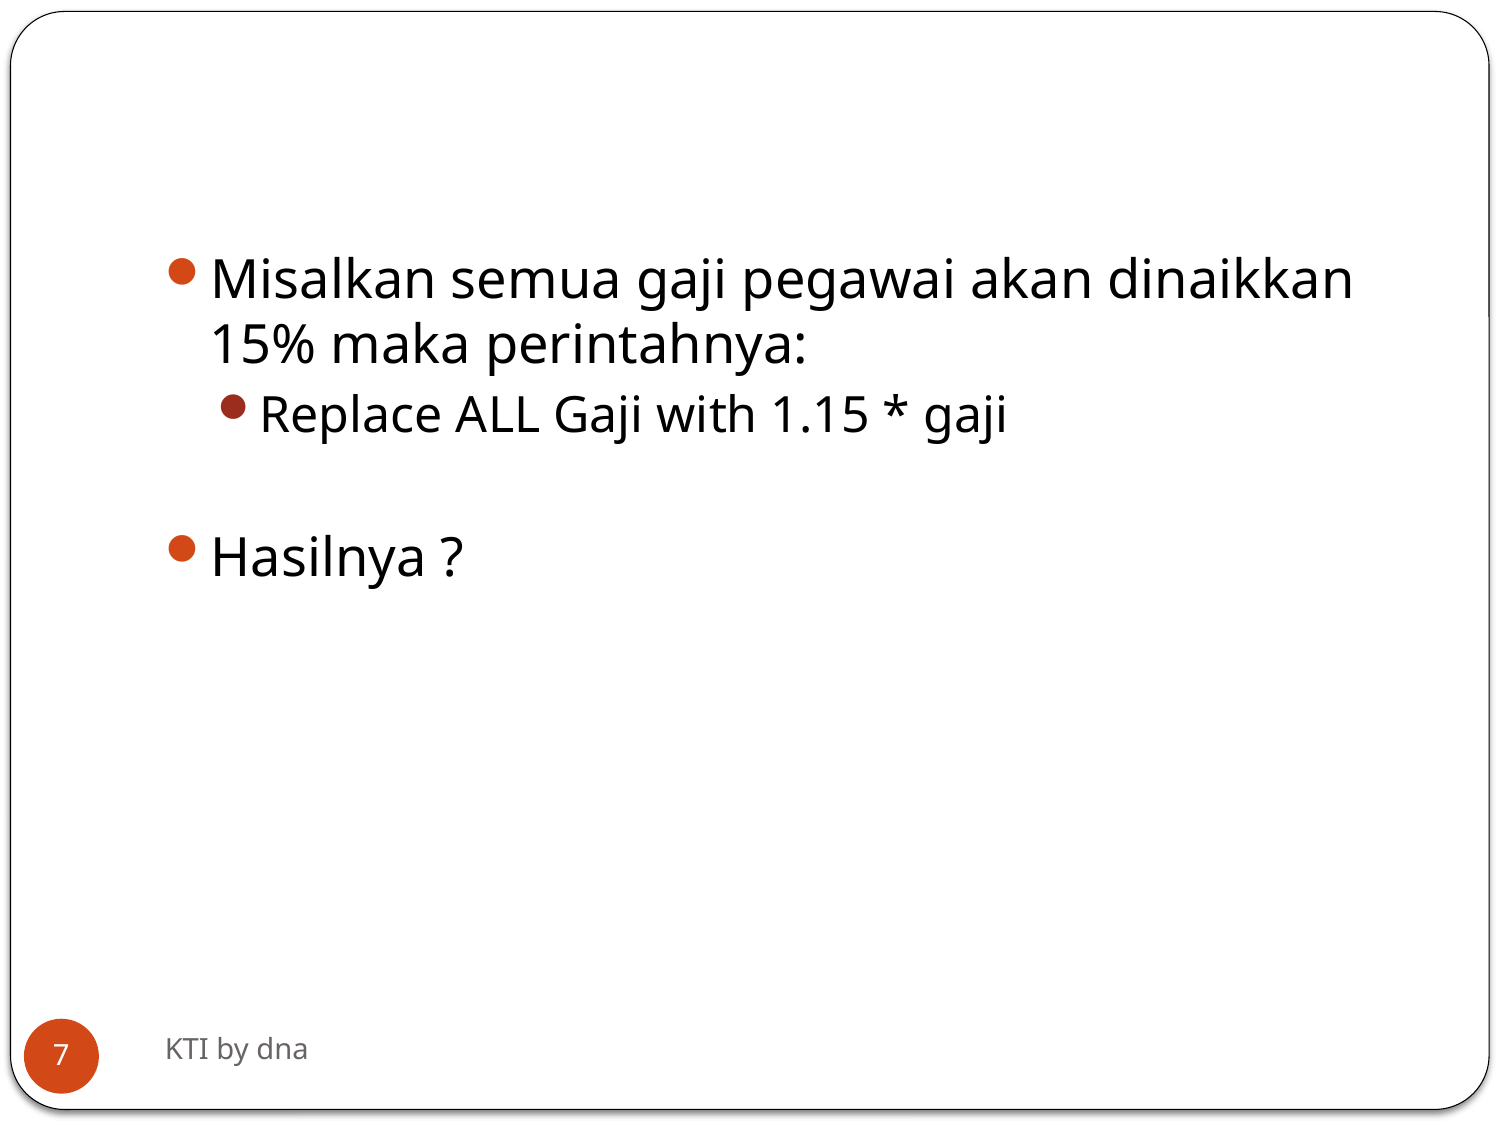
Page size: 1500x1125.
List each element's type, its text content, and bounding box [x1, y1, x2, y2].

footer KTI by dna [150, 1012, 800, 1088]
list Misalkan semua gaji pegawai akan dinaikkan 15% maka perintahnya: Replace ALL Gaji with 1.15 * gaji Hasilnya ? [150, 237, 1425, 988]
slide_number 7 [23, 1018, 99, 1094]
